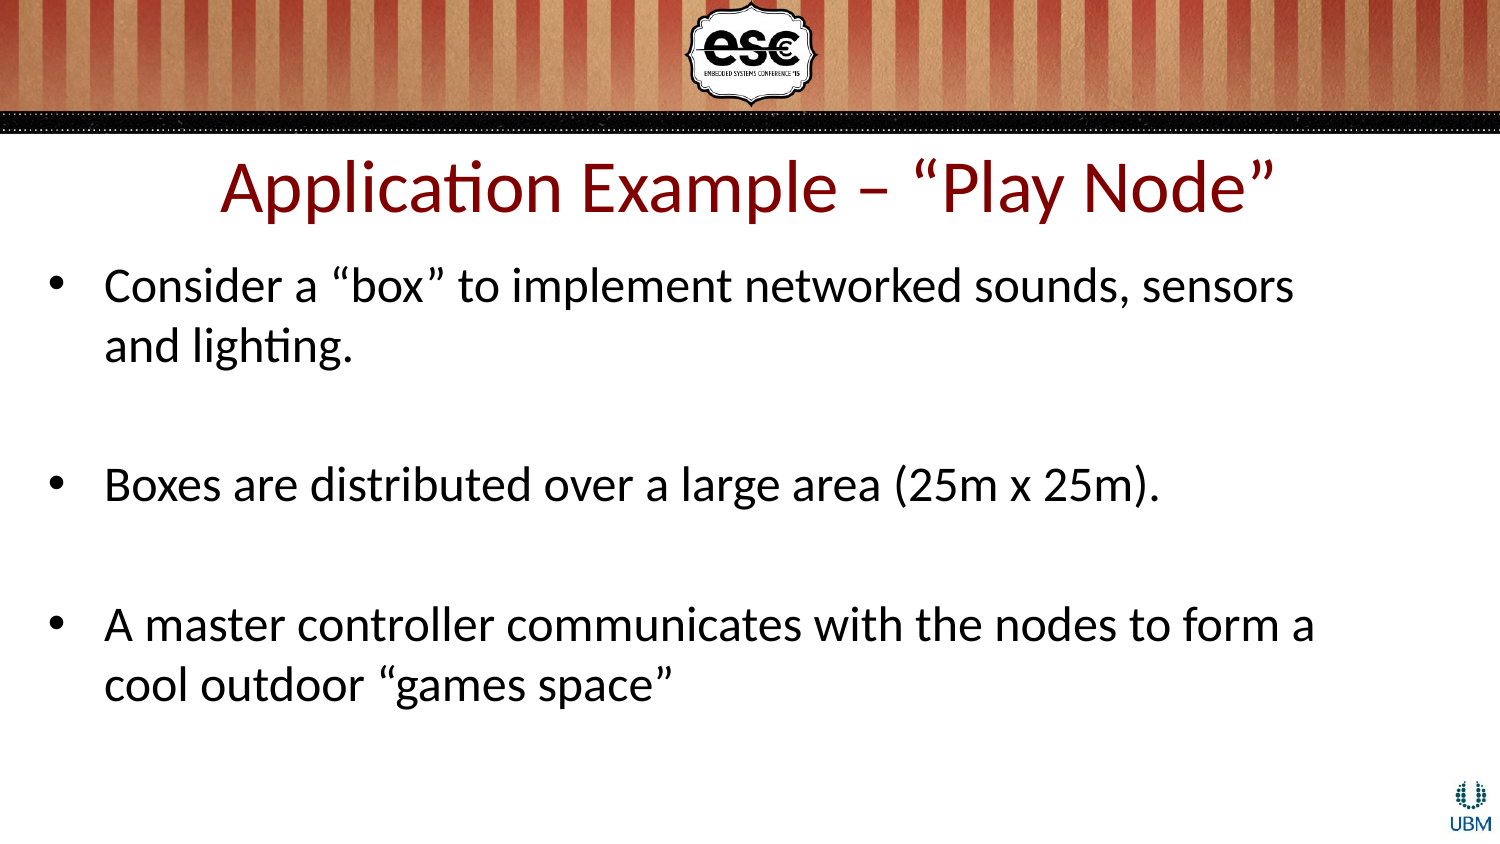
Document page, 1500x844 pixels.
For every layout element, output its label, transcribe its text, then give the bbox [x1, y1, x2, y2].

title Application Example – “Play Node” [75, 130, 1425, 229]
picture [0, 0, 1500, 844]
list Consider a “box” to implement networked sounds, sensors and lighting. Boxes are distributed over a large area (25m x 25m). A master controller communicates with the nodes to form a cool outdoor “games space” [33, 244, 1384, 737]
